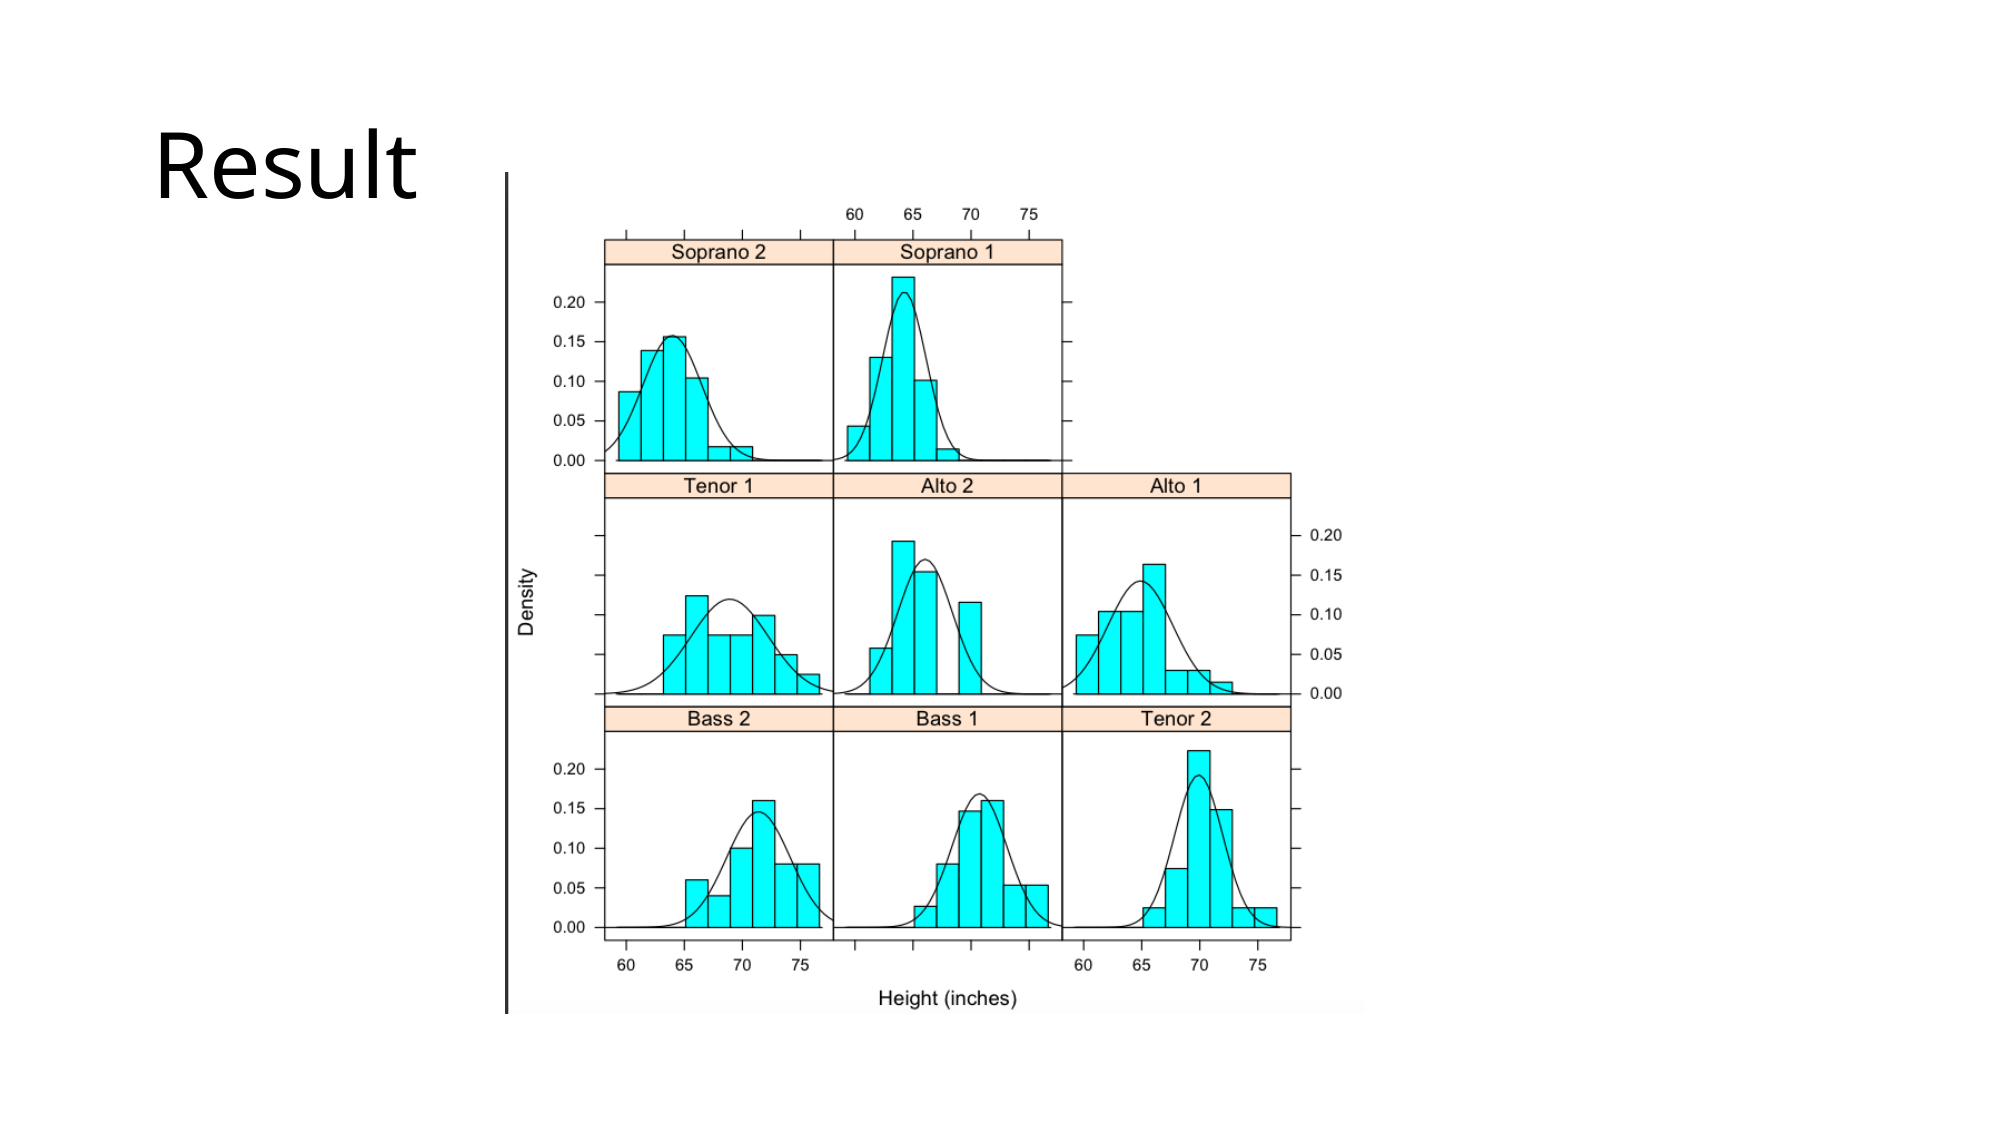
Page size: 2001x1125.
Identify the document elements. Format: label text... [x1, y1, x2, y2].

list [504, 172, 1365, 1014]
title Result [137, 59, 1863, 278]
